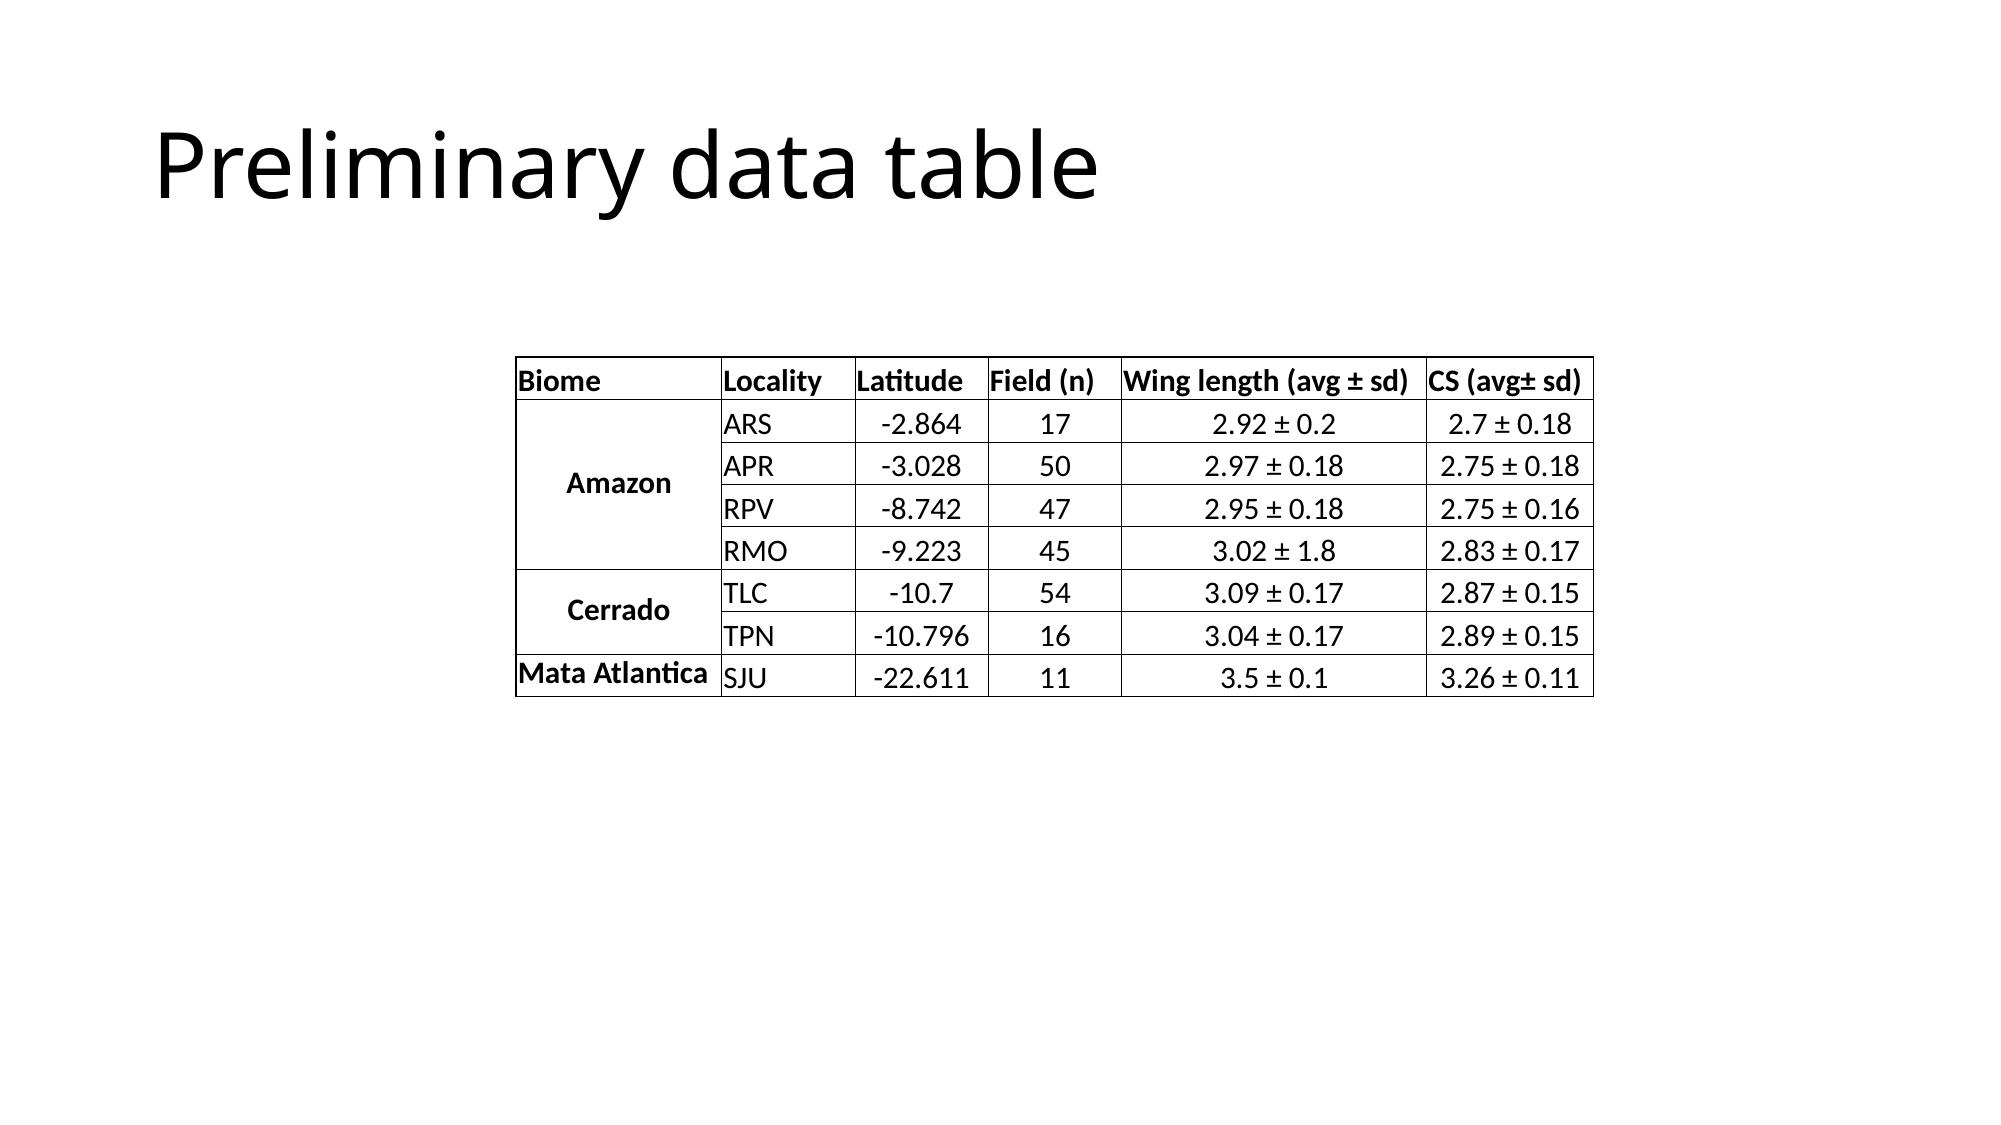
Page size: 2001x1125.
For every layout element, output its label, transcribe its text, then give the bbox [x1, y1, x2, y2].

table_cell 3.5 ± 0.1 [1122, 655, 1426, 696]
table_cell 17 [989, 400, 1121, 442]
table_header Latitude [856, 358, 988, 399]
title Preliminary data table [137, 59, 1863, 278]
table_cell 2.89 ± 0.15 [1427, 612, 1593, 654]
table_header Locality [722, 358, 855, 399]
table_cell -9.223 [856, 527, 988, 569]
table_cell RMO [722, 527, 855, 569]
table_cell 2.7 ± 0.18 [1427, 400, 1593, 442]
table_header Biome [517, 358, 721, 399]
table_cell 2.87 ± 0.15 [1427, 570, 1593, 611]
table_cell 50 [989, 443, 1121, 484]
table_cell Amazon [517, 400, 721, 569]
table_cell -8.742 [856, 485, 988, 526]
table_cell TLC [722, 570, 855, 611]
table_cell -22.611 [856, 655, 988, 696]
table_cell 2.83 ± 0.17 [1427, 527, 1593, 569]
table_cell 3.26 ± 0.11 [1427, 655, 1593, 696]
table_cell ARS [722, 400, 855, 442]
table_cell APR [722, 443, 855, 484]
table_cell 47 [989, 485, 1121, 526]
table_header Wing length (avg ± sd) [1122, 358, 1426, 399]
table_cell 2.75 ± 0.16 [1427, 485, 1593, 526]
table_cell -10.796 [856, 612, 988, 654]
table_cell 45 [989, 527, 1121, 569]
table_cell RPV [722, 485, 855, 526]
table_header Field (n) [989, 358, 1121, 399]
table_cell 2.95 ± 0.18 [1122, 485, 1426, 526]
table_cell 2.92 ± 0.2 [1122, 400, 1426, 442]
table_cell SJU [722, 655, 855, 696]
table_cell 2.75 ± 0.18 [1427, 443, 1593, 484]
table_cell Mata Atlantica [517, 655, 721, 696]
table_cell 11 [989, 655, 1121, 696]
table_cell Cerrado [517, 570, 721, 654]
table_cell TPN [722, 612, 855, 654]
table_cell 16 [989, 612, 1121, 654]
table_cell -2.864 [856, 400, 988, 442]
table_cell 2.97 ± 0.18 [1122, 443, 1426, 484]
table_cell -10.7 [856, 570, 988, 611]
table_cell -3.028 [856, 443, 988, 484]
table_header CS (avg± sd) [1427, 358, 1593, 399]
table_cell 3.02 ± 1.8 [1122, 527, 1426, 569]
table_cell 3.04 ± 0.17 [1122, 612, 1426, 654]
table_cell 3.09 ± 0.17 [1122, 570, 1426, 611]
table_cell 54 [989, 570, 1121, 611]
